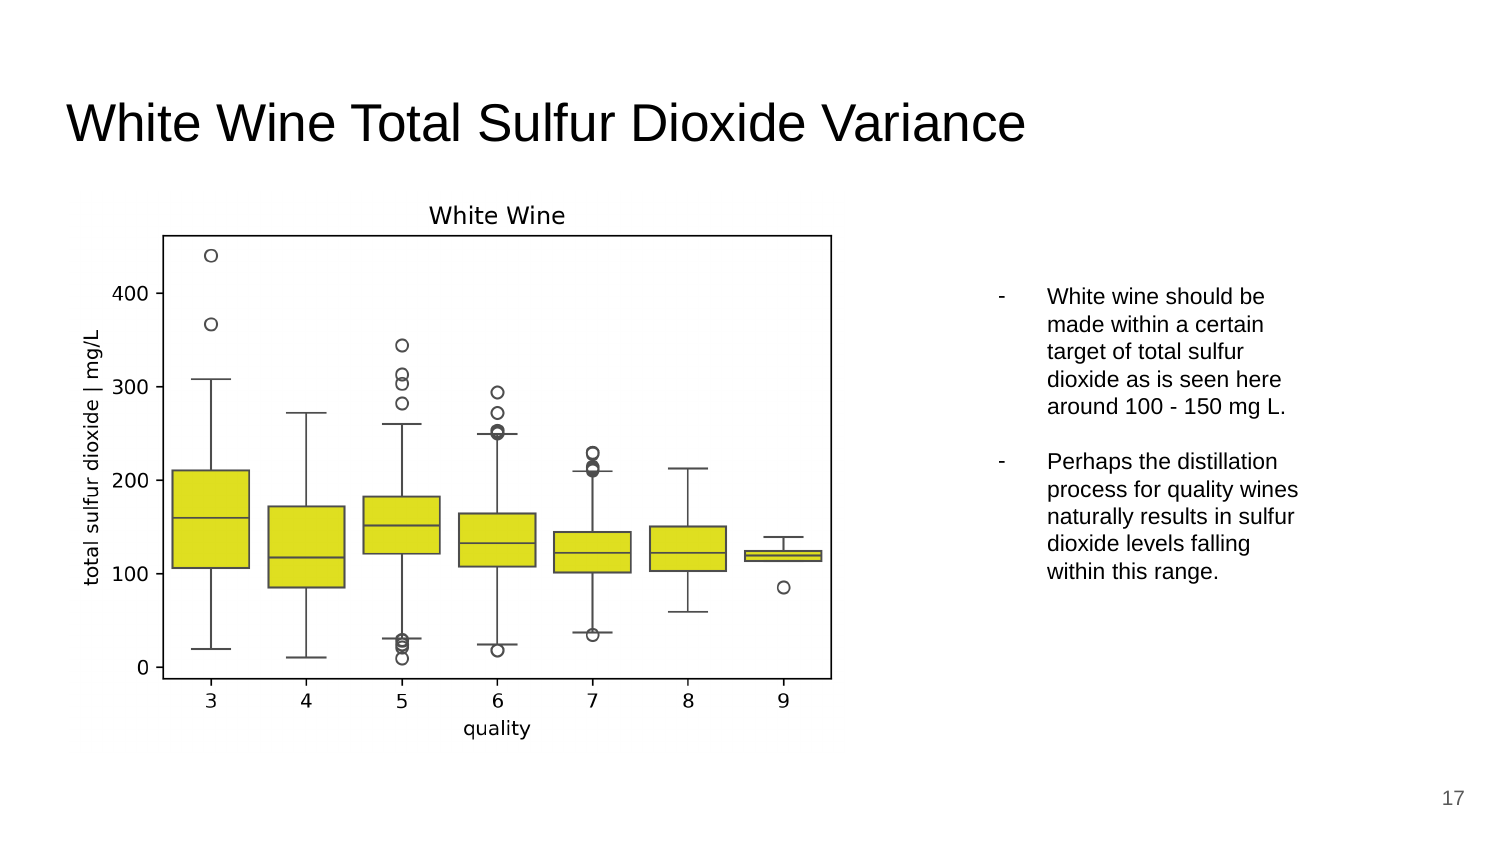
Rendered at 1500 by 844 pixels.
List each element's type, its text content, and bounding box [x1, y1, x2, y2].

text_box White wine should be made within a certain target of total sulfur dioxide as is seen here around 100 - 150 mg L. Perhaps the distillation process for quality wines naturally results in sulfur dioxide levels falling within this range. [957, 266, 1328, 691]
title White Wine Total Sulfur Dioxide Variance [51, 72, 1449, 167]
slide_number ‹#› [1389, 764, 1480, 830]
picture [69, 191, 845, 753]
